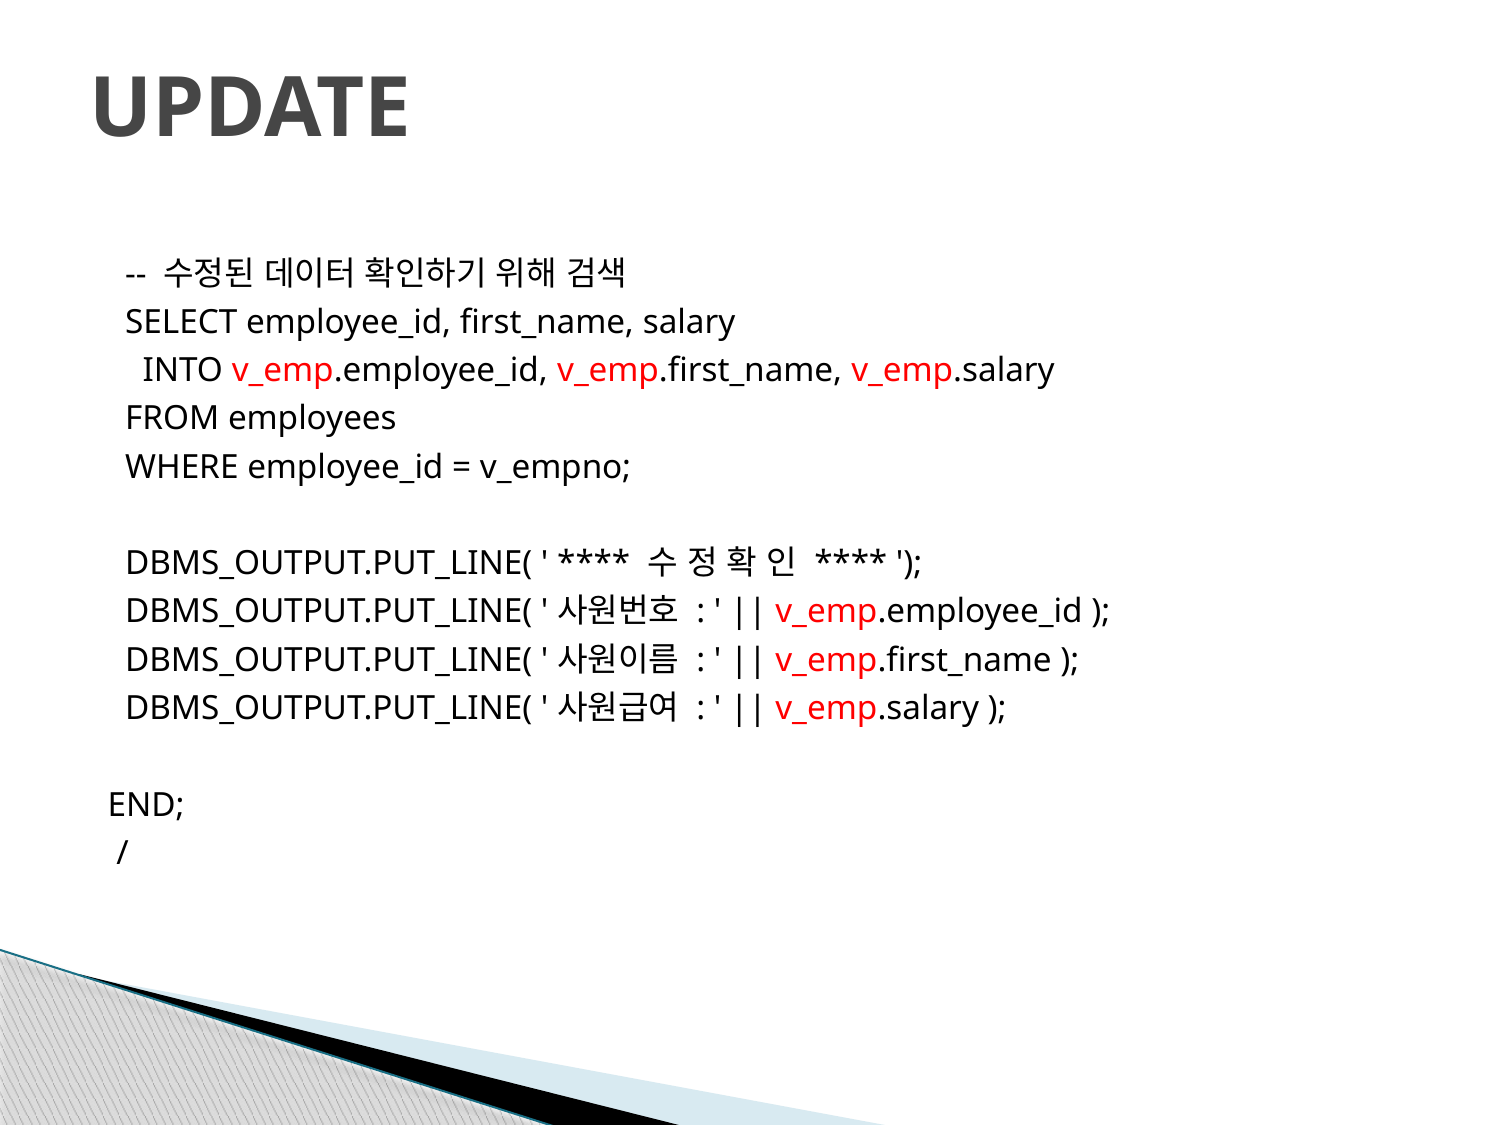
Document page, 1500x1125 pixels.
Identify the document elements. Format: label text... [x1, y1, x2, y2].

title UPDATE [75, 45, 1425, 161]
list -- 수정된 데이터 확인하기 위해 검색 SELECT employee_id, first_name, salary INTO v_emp.employee_id, v_emp.first_name, v_emp.salary FROM employees WHERE employee_id = v_empno; DBMS_OUTPUT.PUT_LINE( ' **** 수 정 확 인 **** '); DBMS_OUTPUT.PUT_LINE( '사원번호 : ' || v_emp.employee_id ); DBMS_OUTPUT.PUT_LINE( '사원이름 : ' || v_emp.first_name ); DBMS_OUTPUT.PUT_LINE( '사원급여 : ' || v_emp.salary ); END; / [75, 196, 1425, 1071]
